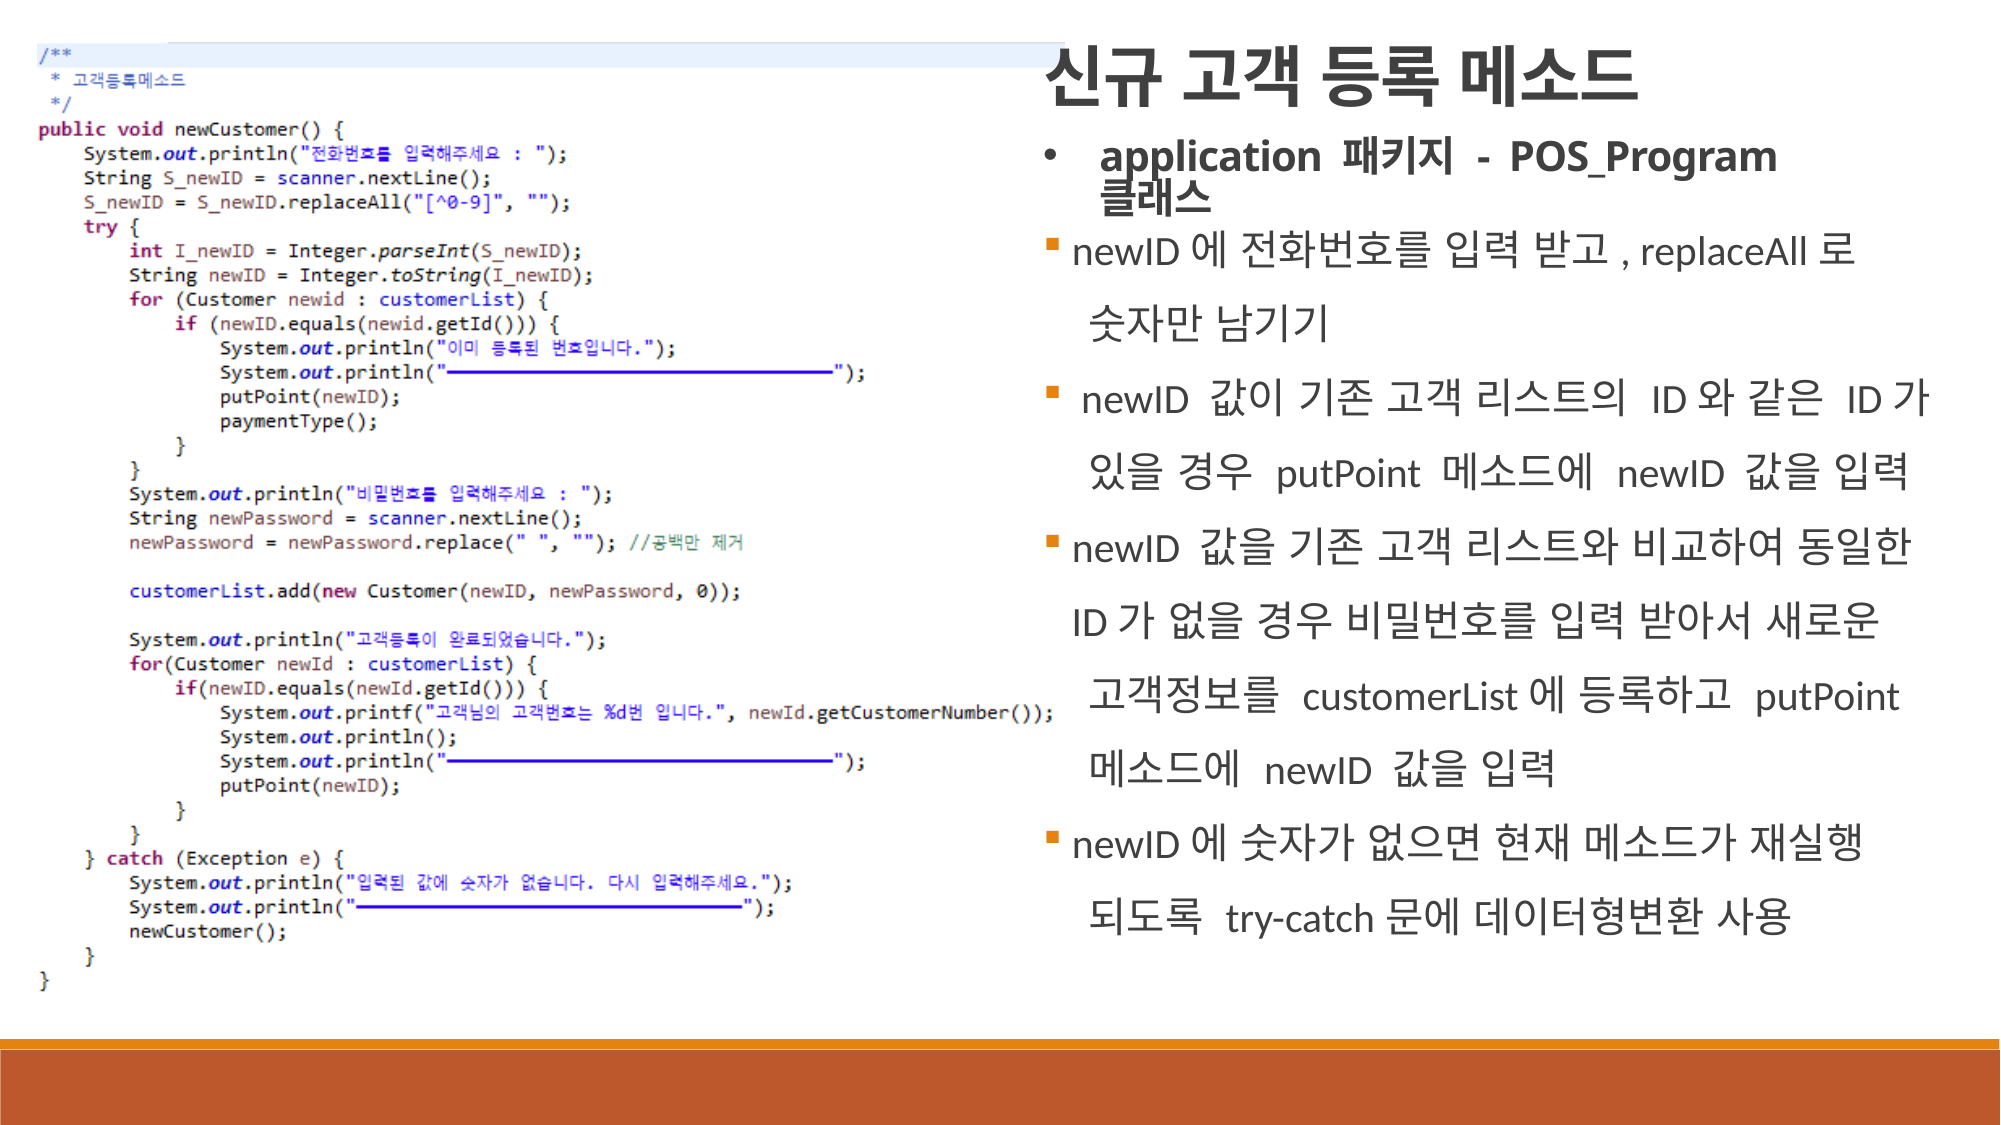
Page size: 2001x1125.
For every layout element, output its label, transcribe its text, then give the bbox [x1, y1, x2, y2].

picture [37, 41, 1065, 994]
text_box newID에 전화번호를 입력 받고, replaceAll로 숫자만 남기기 newID 값이 기존 고객 리스트의 ID와 같은 ID가 있을 경우 putPoint 메소드에 newID 값을 입력 newID 값을 기존 고객 리스트와 비교하여 동일한 ID가 없을 경우 비밀번호를 입력 받아서 새로운 고객정보를 customerList에 등록하고 putPoint 메소드에 newID 값을 입력 newID에 숫자가 없으면 현재 메소드가 재실행 되도록 try-catch문에 데이터형변환 사용 [1072, 221, 1978, 960]
text_box application 패키지 - POS_Program 클래스 [1072, 143, 1921, 216]
text_box 신규 고객 등록 메소드 [1068, 39, 1834, 143]
